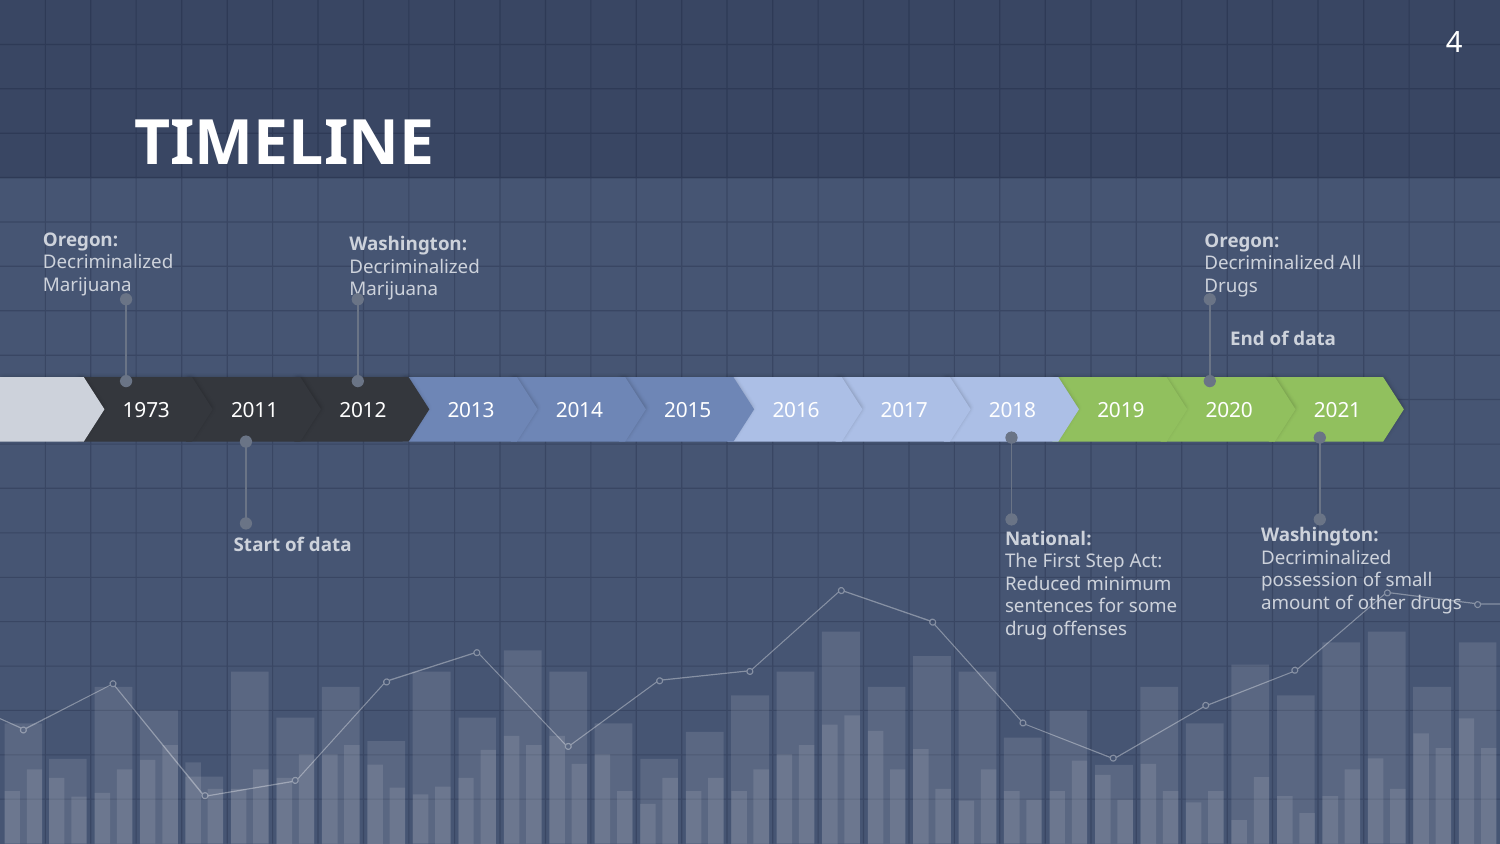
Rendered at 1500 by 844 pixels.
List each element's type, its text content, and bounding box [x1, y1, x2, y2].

text_box 2017 [844, 377, 971, 442]
text_box 2014 [521, 377, 646, 442]
text_box 2016 [736, 377, 863, 442]
text_box 2013 [411, 377, 538, 442]
text_box [0, 377, 105, 442]
text_box Oregon: Decriminalized Marijuana [42, 207, 248, 296]
text_box 2020 [1169, 377, 1296, 442]
text_box Oregon: Decriminalized All Drugs [1204, 208, 1410, 296]
text_box 2011 [196, 377, 322, 442]
text_box Start of data [233, 532, 439, 620]
text_box 2018 [954, 377, 1079, 442]
text_box 2012 [304, 377, 430, 442]
text_box 2019 [1061, 377, 1188, 442]
text_box 2015 [629, 377, 755, 442]
title TIMELINE [119, 51, 1381, 193]
text_box National: The First Step Act: Reduced minimum sentences for some drug offenses [1004, 522, 1199, 639]
slide_number 4 [1408, 0, 1500, 88]
text_box Washington: Decriminalized possession of small amount of other drugs [1261, 522, 1493, 664]
text_box End of data [1215, 311, 1399, 366]
text_box Washington: Decriminalized Marijuana [349, 211, 555, 300]
text_box 2021 [1279, 377, 1404, 442]
text_box 1973 [87, 377, 213, 442]
